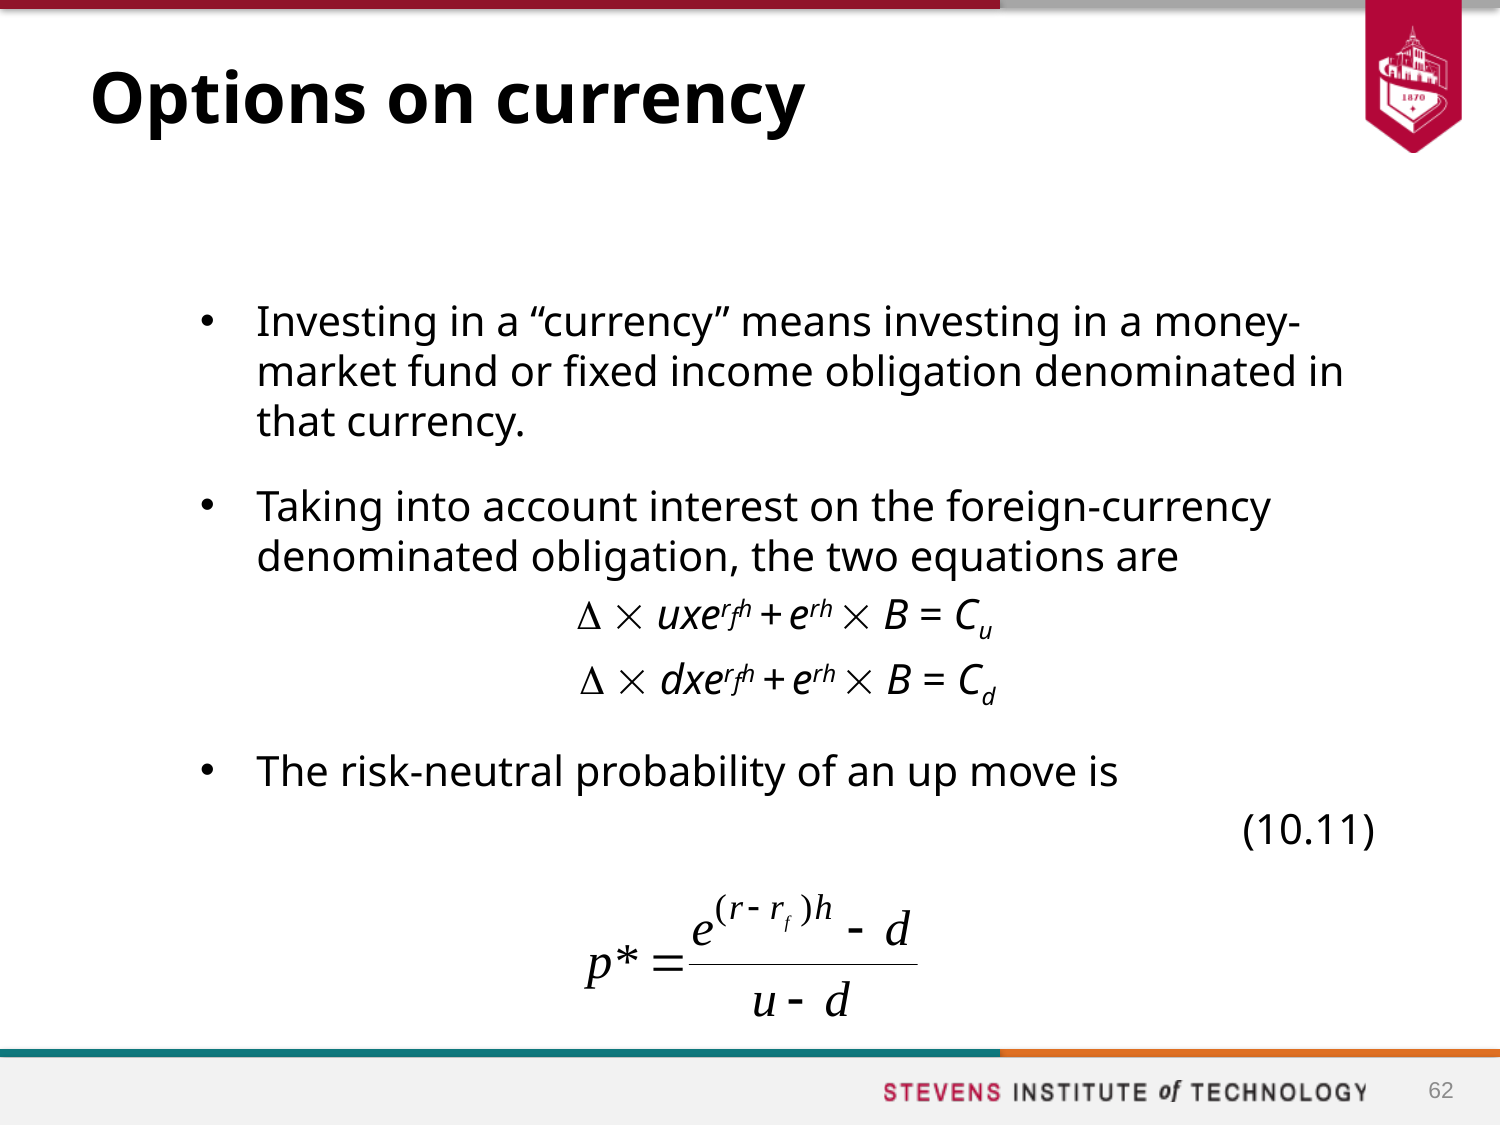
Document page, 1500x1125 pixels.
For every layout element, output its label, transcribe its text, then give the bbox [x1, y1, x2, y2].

slide_number 62 [1401, 1059, 1481, 1120]
title Options on currency [75, 45, 1425, 233]
list Investing in a “currency” means investing in a money-market fund or fixed income obligation denominated in that currency. Taking into account interest on the foreign-currency denominated obligation, the two equations are   uxerfh + erh  B = Cu   dxerfh + erh  B = Cd The risk-neutral probability of an up move is (10.11) [185, 287, 1390, 1001]
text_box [574, 884, 926, 1026]
